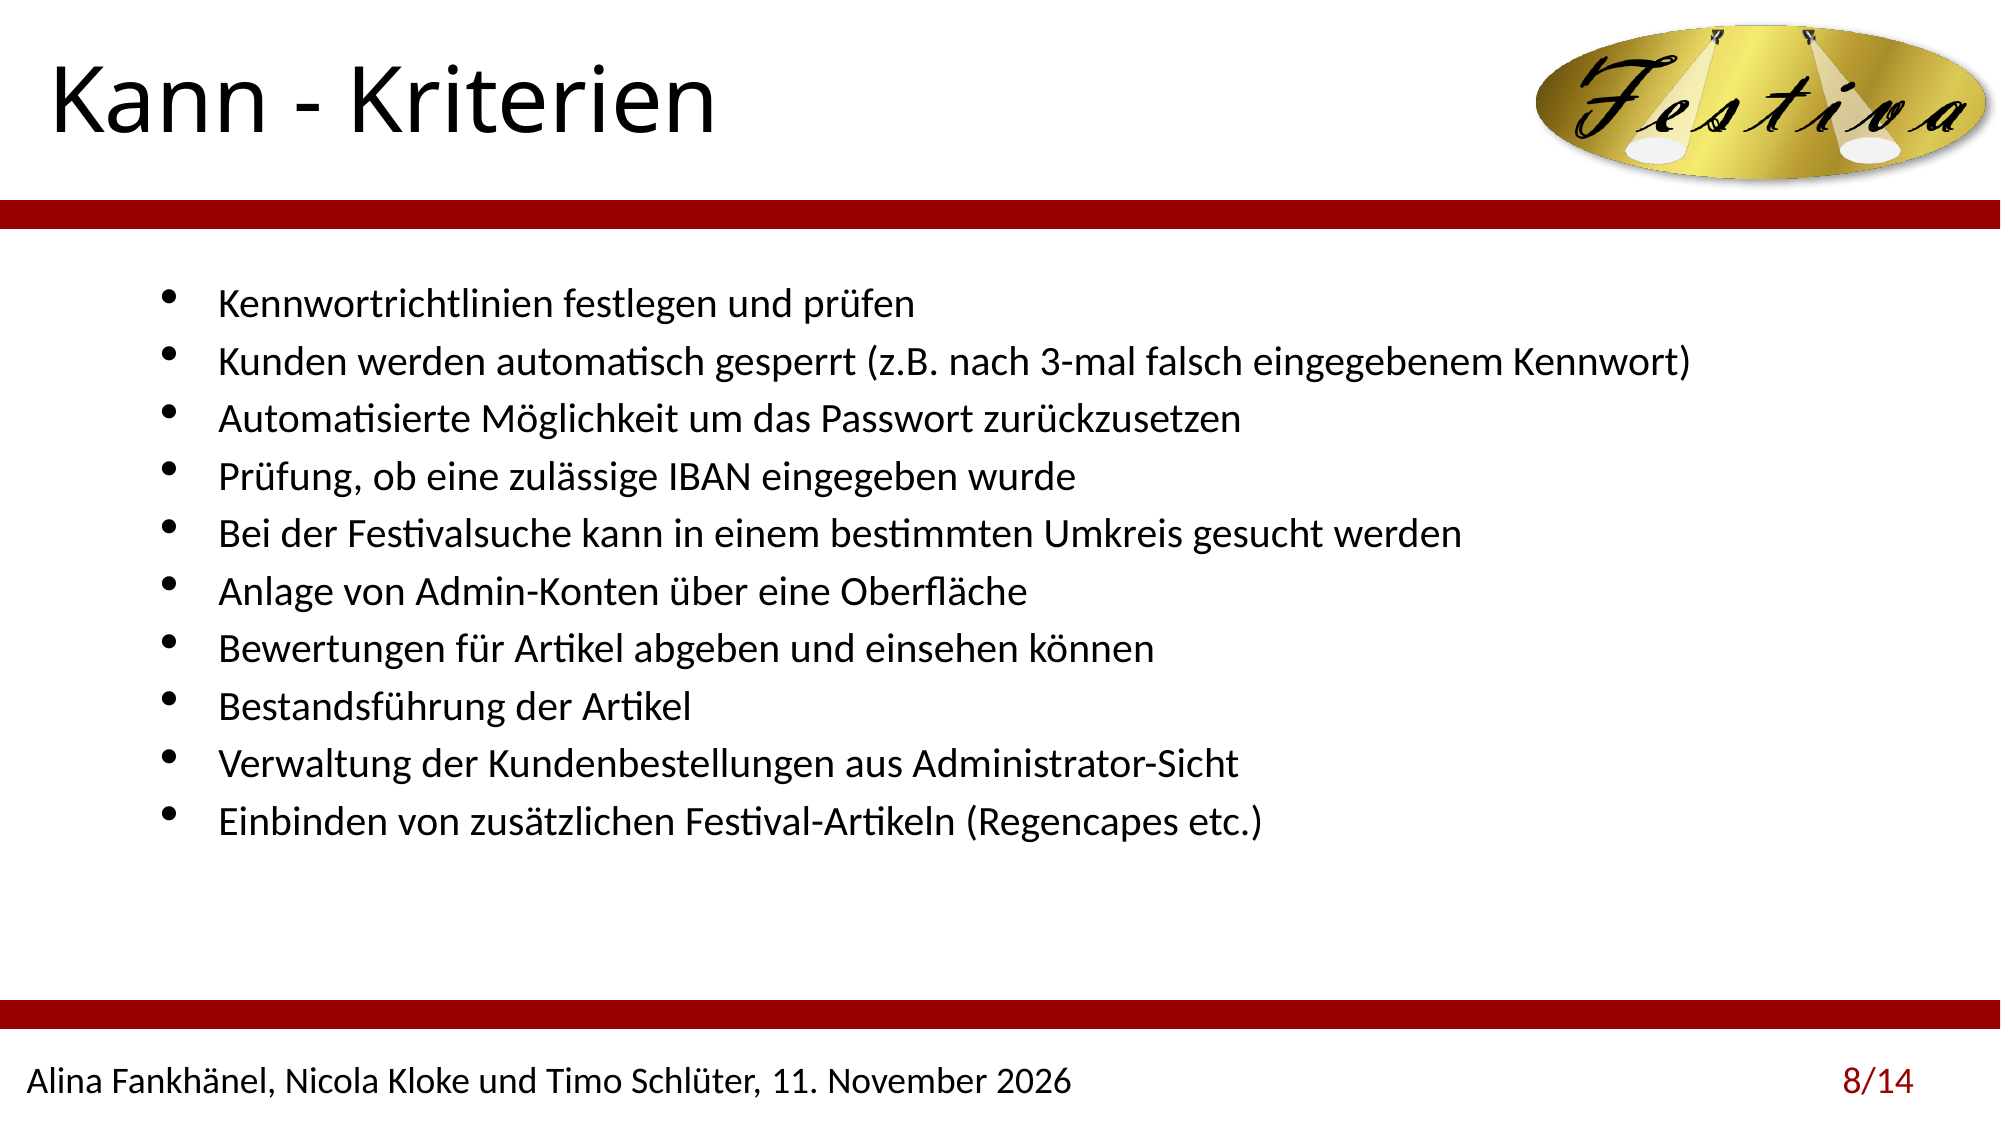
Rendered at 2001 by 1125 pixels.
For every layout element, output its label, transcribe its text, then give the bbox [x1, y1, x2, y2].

text_box Kennwortrichtlinien festlegen und prüfen Kunden werden automatisch gesperrt (z.B. nach 3-mal falsch eingegebenem Kennwort) Automatisierte Möglichkeit um das Passwort zurückzusetzen Prüfung, ob eine zulässige IBAN eingegeben wurde Bei der Festivalsuche kann in einem bestimmten Umkreis gesucht werden Anlage von Admin-Konten über eine Oberfläche Bewertungen für Artikel abgeben und einsehen können Bestandsführung der Artikel Verwaltung der Kundenbestellungen aus Administrator-Sicht Einbinden von zusätzlichen Festival-Artikeln (Regencapes etc.) [147, 261, 1829, 852]
title Kann - Kriterien [33, 5, 1629, 201]
picture [1629, 16, 2000, 189]
